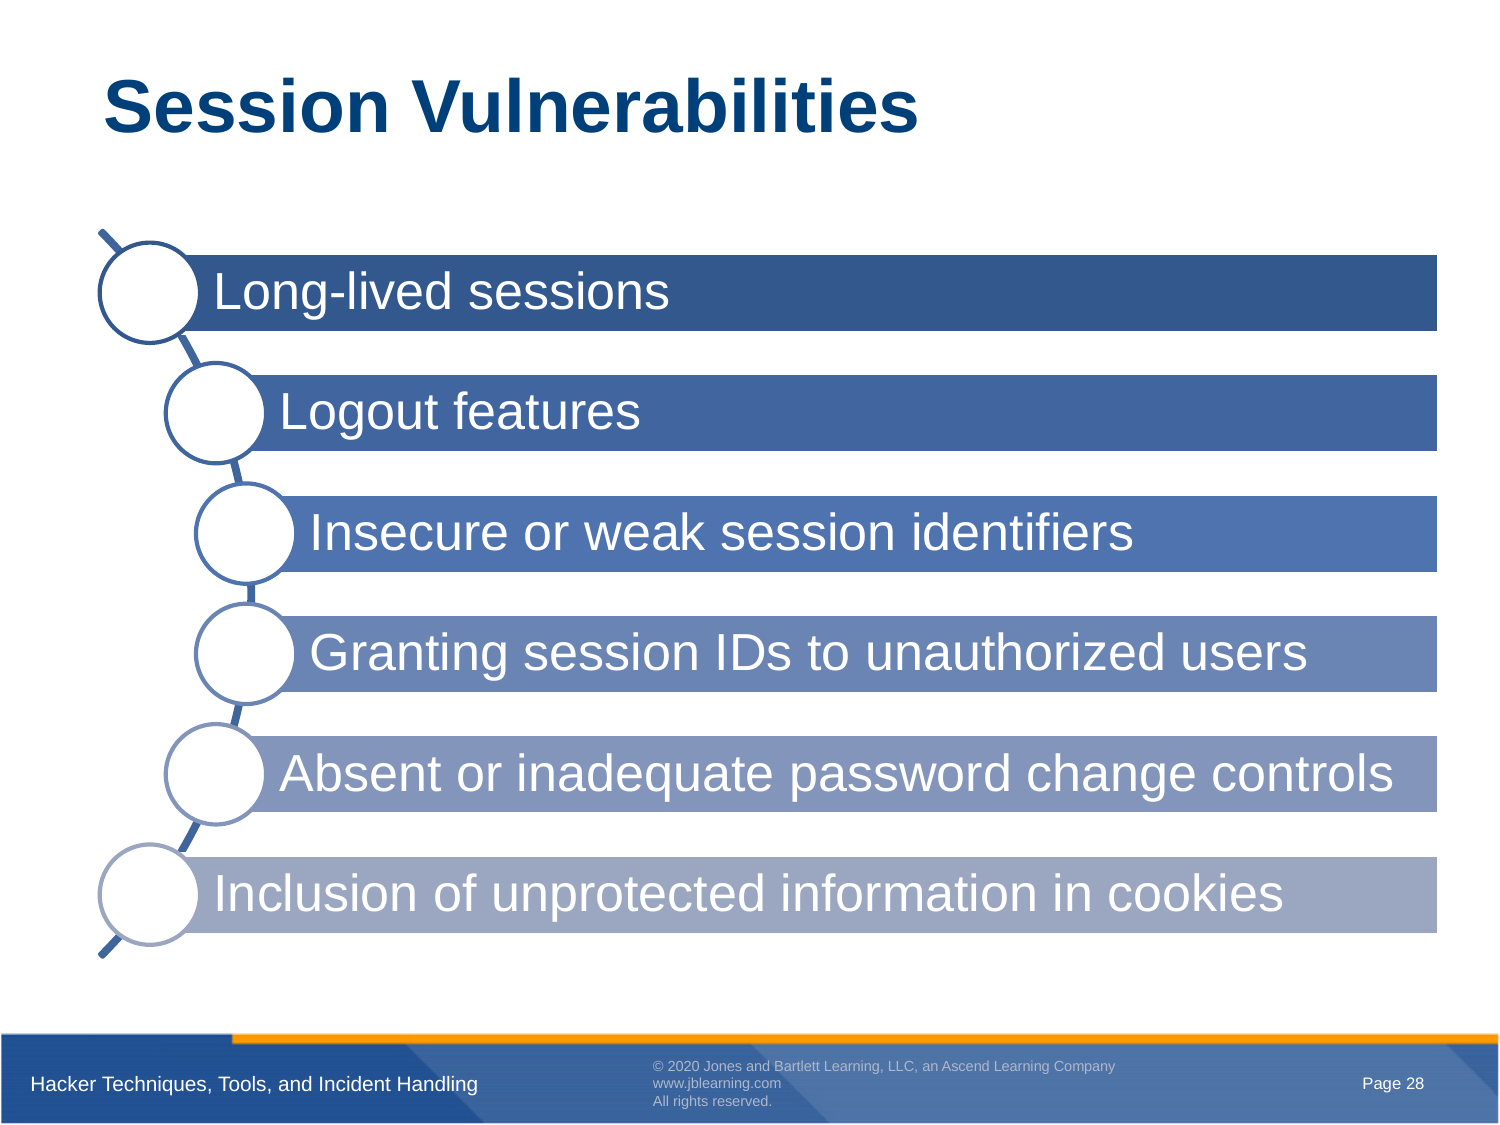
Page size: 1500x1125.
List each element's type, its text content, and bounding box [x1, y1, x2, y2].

picture [0, 1032, 1500, 1125]
title Session Vulnerabilities [88, 49, 1451, 212]
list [88, 212, 1451, 976]
